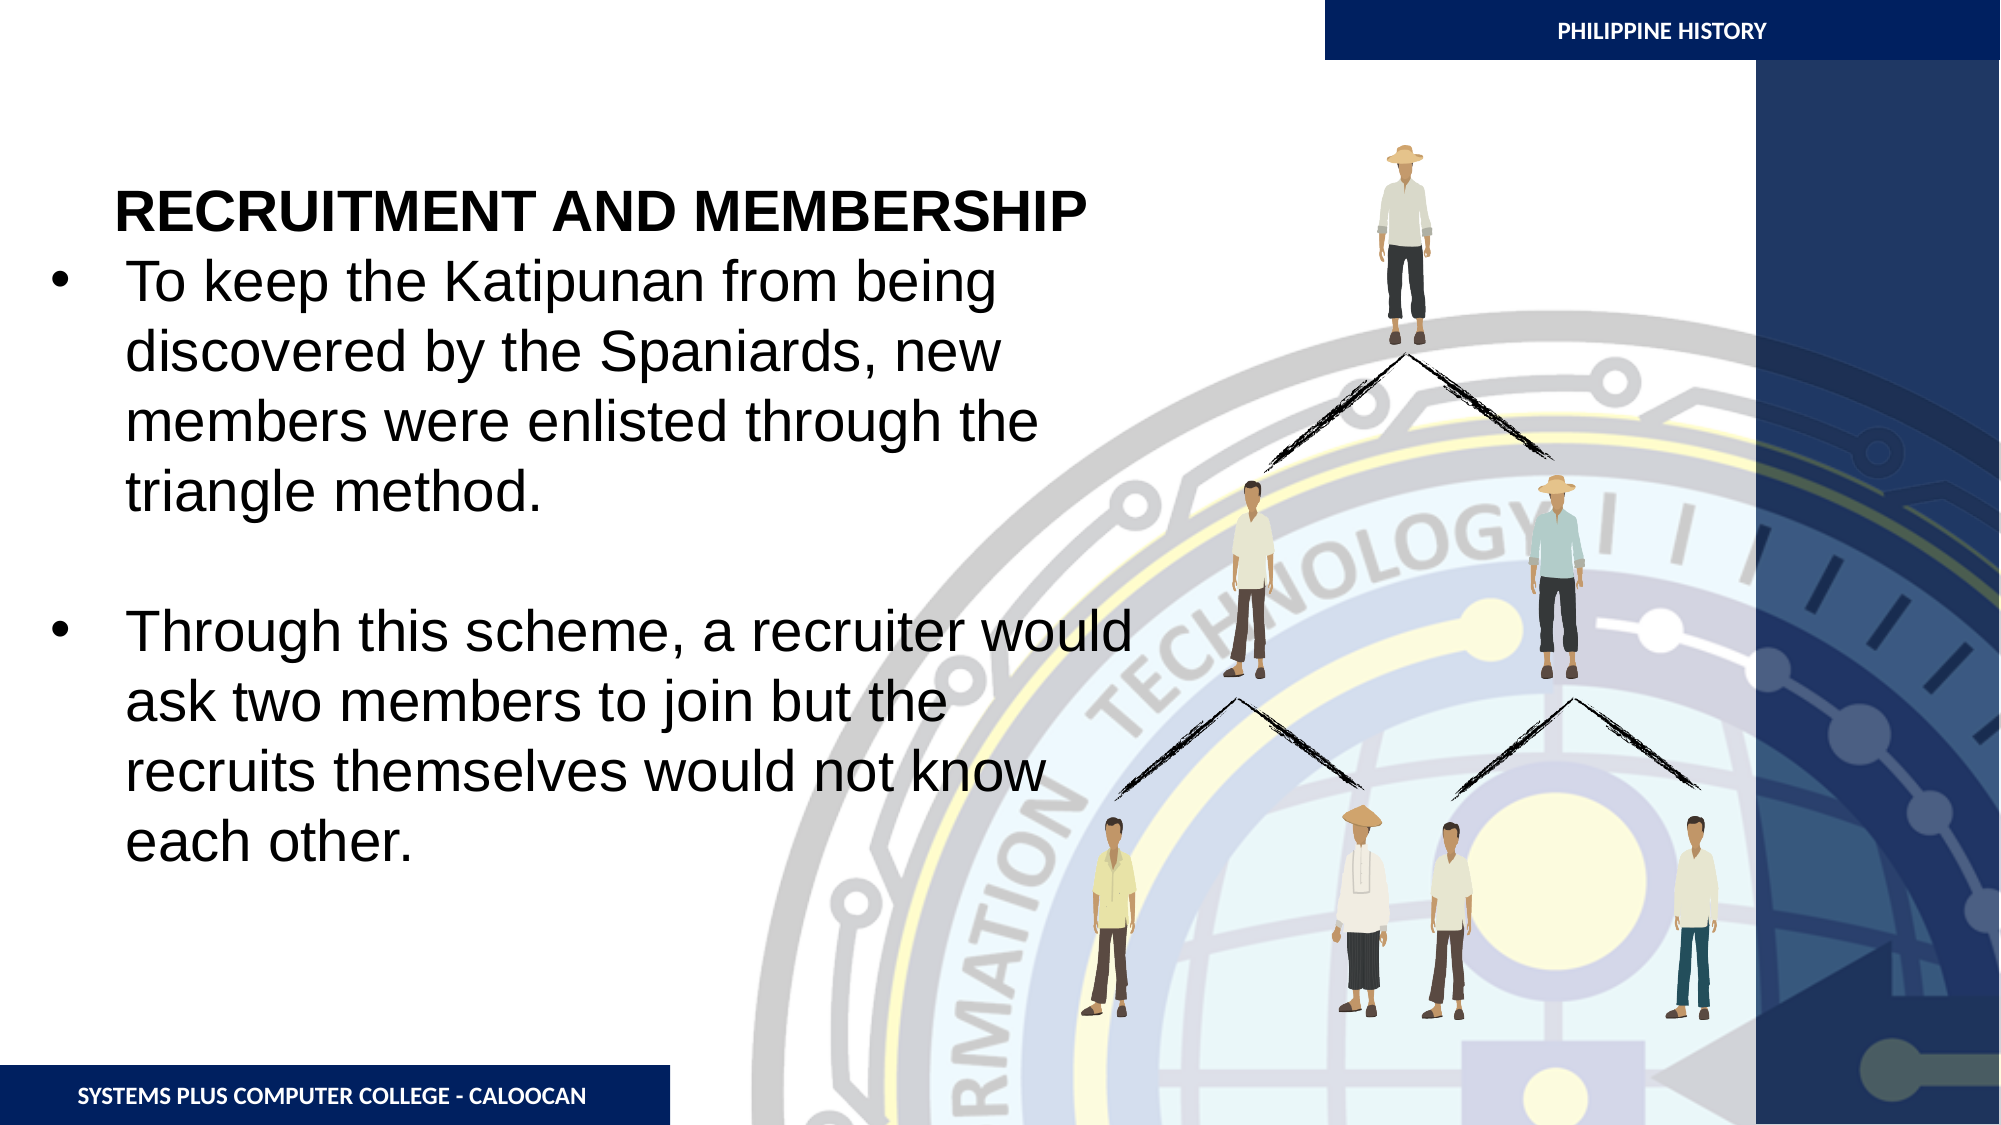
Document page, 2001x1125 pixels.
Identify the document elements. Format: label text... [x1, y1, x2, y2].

text_box RECRUITMENT AND MEMBERSHIP To keep the Katipunan from being discovered by the Spaniards, new members were enlisted through the triangle method. Through this scheme, a recruiter would ask two members to join but the recruits themselves would not know each other. [35, 166, 1076, 951]
text_box [1754, 60, 2000, 215]
picture [628, 145, 2000, 1125]
footer PHILIPPINE HISTORY [1325, 0, 2000, 60]
text_box SYSTEMS PLUS COMPUTER COLLEGE - CALOOCAN [0, 1065, 623, 1125]
